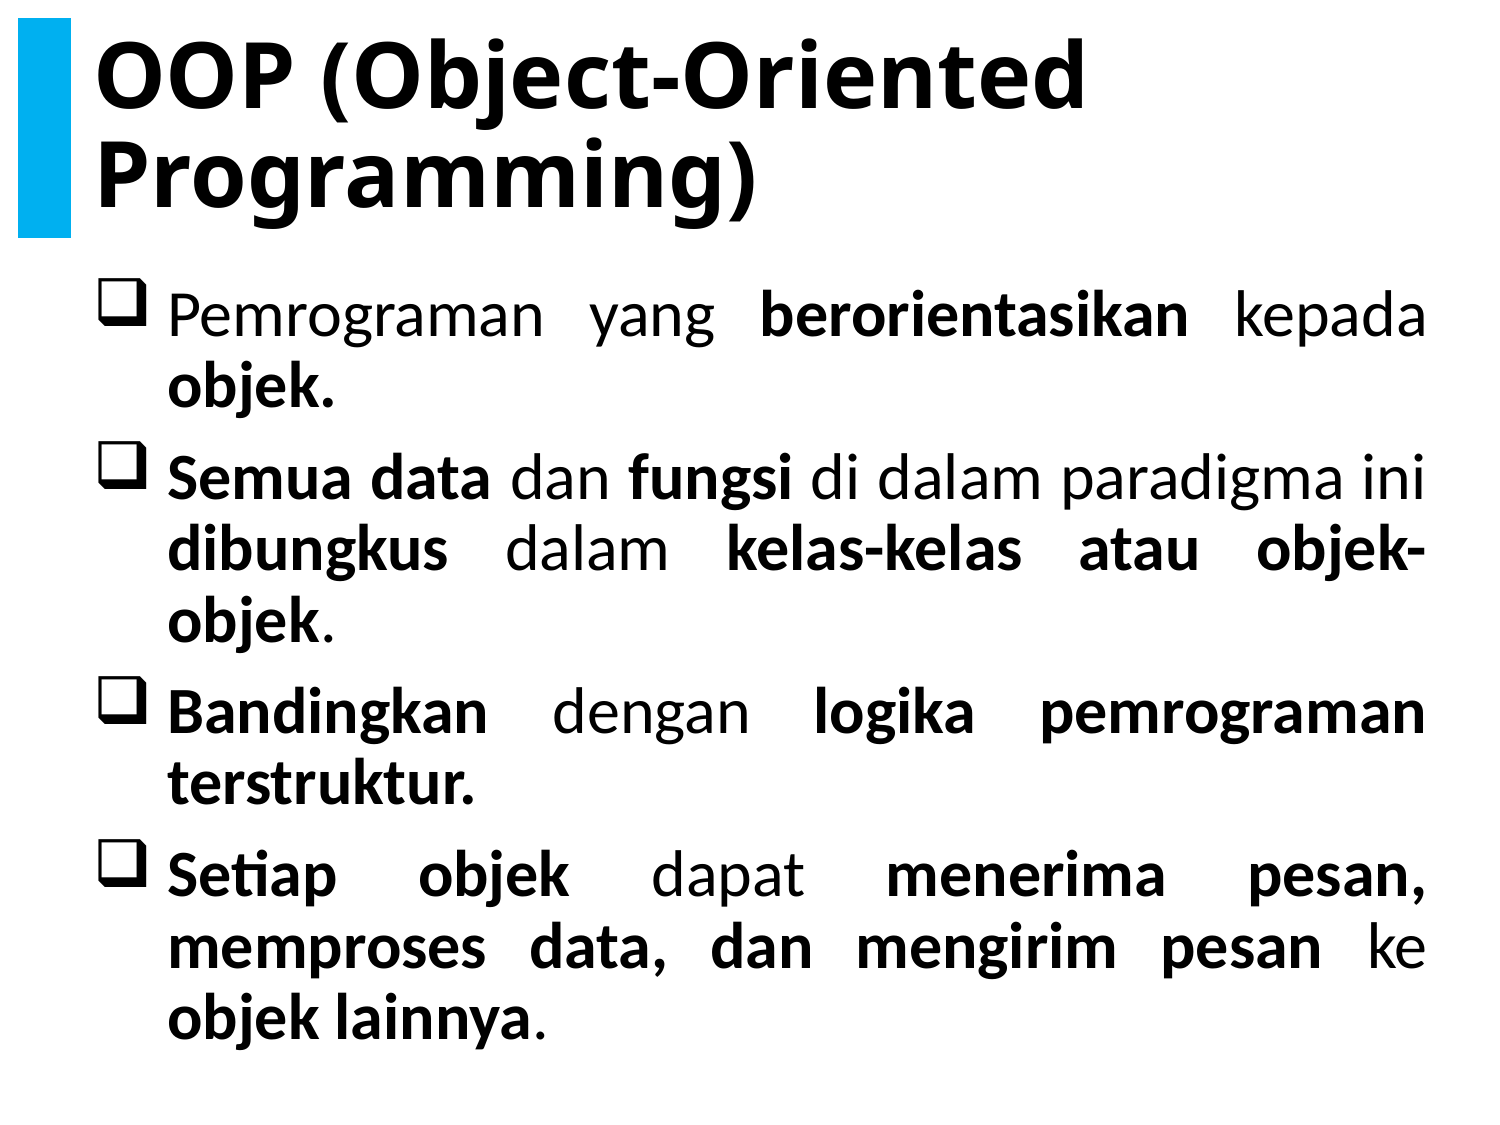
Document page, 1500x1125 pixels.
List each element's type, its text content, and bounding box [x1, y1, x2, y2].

title OOP (Object-Oriented Programming) [78, 19, 1443, 237]
list Pemrograman yang berorientasikan kepada objek. Semua data dan fungsi di dalam paradigma ini dibungkus dalam kelas-kelas atau objek-objek. Bandingkan dengan logika pemrograman terstruktur. Setiap objek dapat menerima pesan, memproses data, dan mengirim pesan ke objek lainnya. [78, 272, 1443, 1070]
